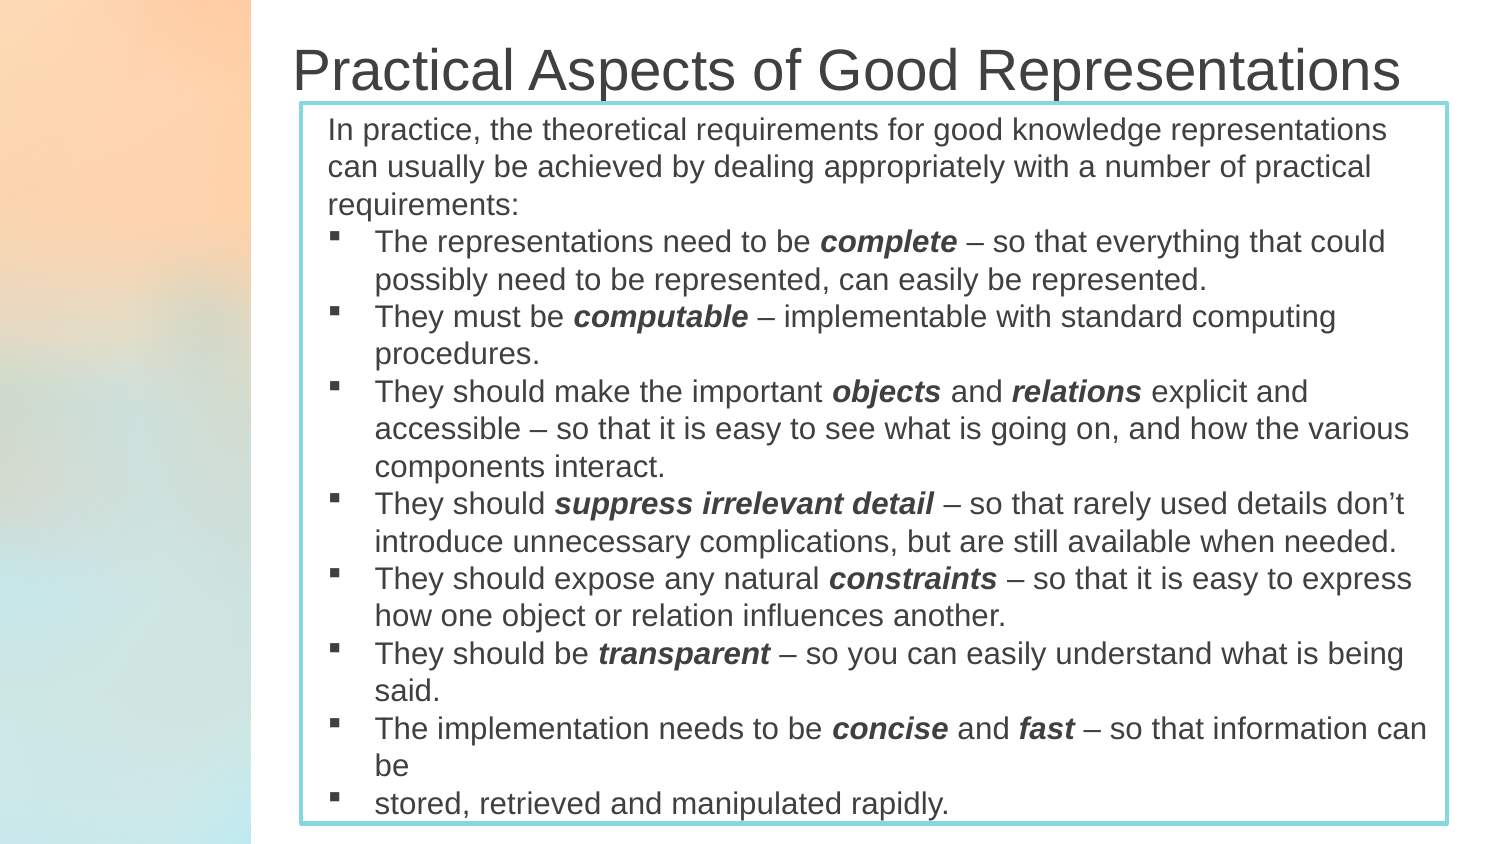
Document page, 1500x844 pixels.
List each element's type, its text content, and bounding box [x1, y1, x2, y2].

text_box [299, 101, 312, 826]
picture [0, 0, 1500, 844]
list Practical Aspects of Good Representations [277, 20, 1500, 115]
text_box In practice, the theoretical requirements for good knowledge representations can usually be achieved by dealing appropriately with a number of practical requirements: The representations need to be complete – so that everything that could possibly need to be represented, can easily be represented. They must be computable – implementable with standard computing procedures. They should make the important objects and relations explicit and accessible – so that it is easy to see what is going on, and how the various components interact. They should suppress irrelevant detail – so that rarely used details don’t introduce unnecessary complications, but are still available when needed. They should expose any natural constraints – so that it is easy to express how one object or relation influences another. They should be transparent – so you can easily understand what is being said. The implementation needs to be concise and fast – so that information can be stored, retrieved and manipulated rapidly. [312, 101, 1447, 828]
